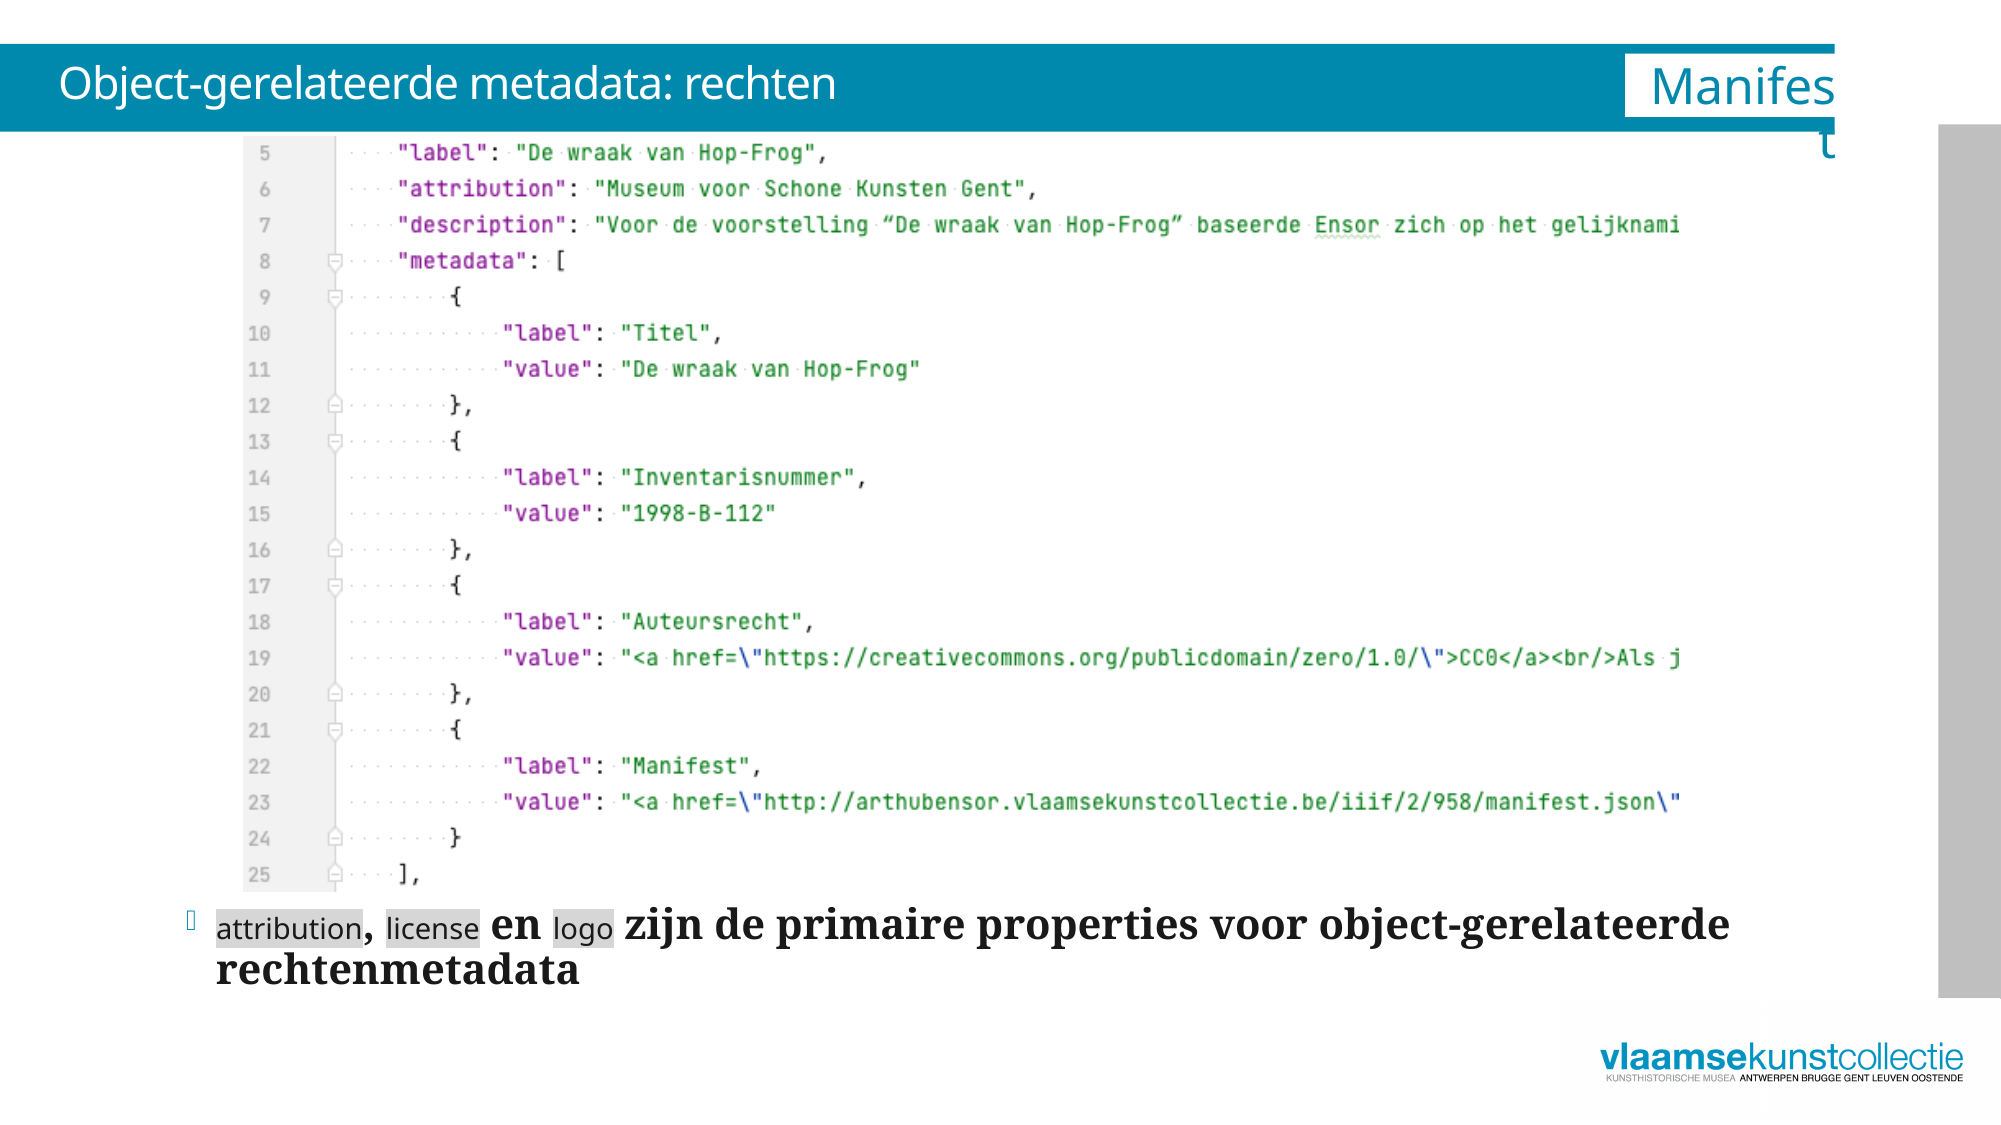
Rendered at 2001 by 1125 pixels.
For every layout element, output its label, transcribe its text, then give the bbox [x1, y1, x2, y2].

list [243, 136, 1679, 892]
text_box attribution, license en logo zijn de primaire properties voor object-gerelateerde rechtenmetadata [171, 861, 1829, 1037]
title Object-gerelateerde metadata: rechten [43, 53, 1460, 117]
picture [1561, 998, 2001, 1125]
list Manifest [1625, 53, 1852, 117]
